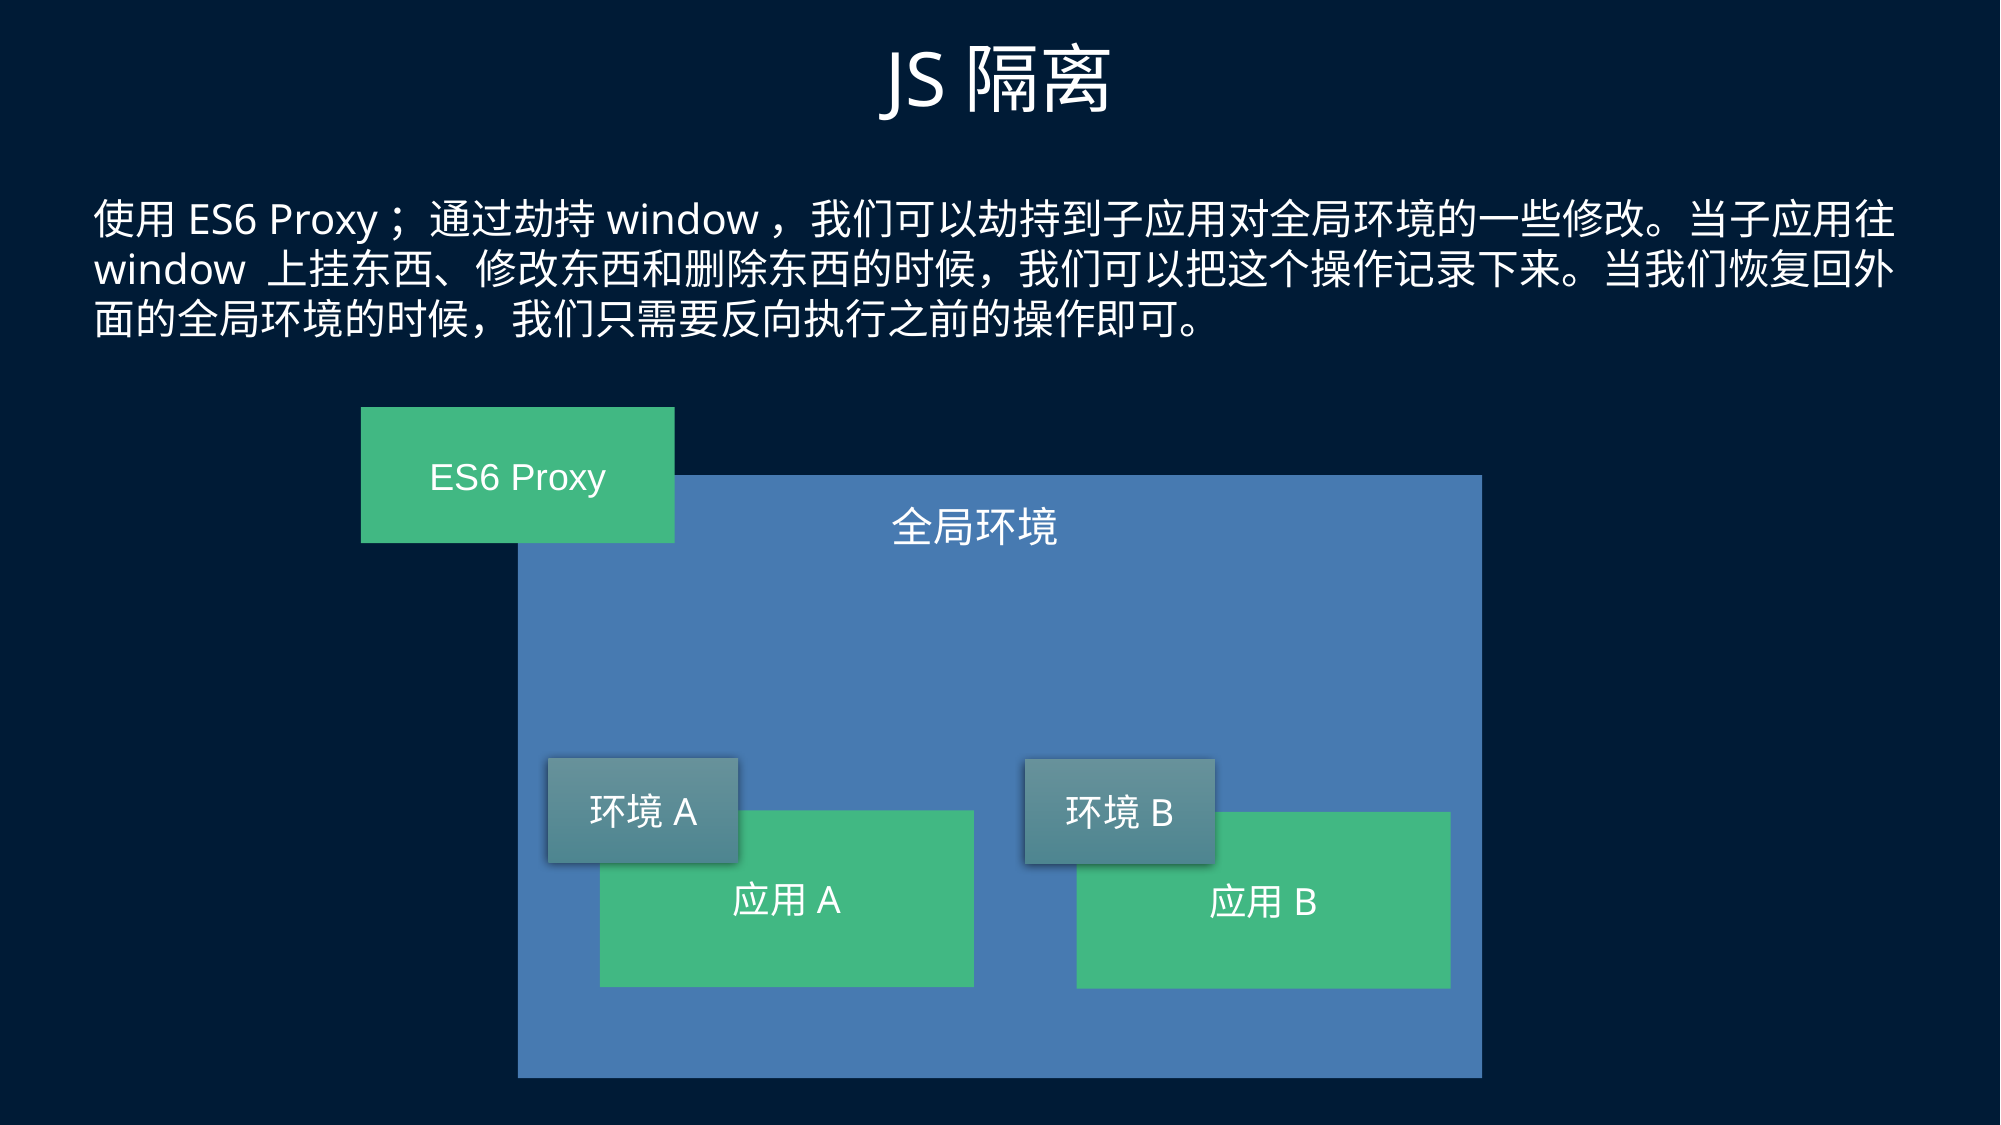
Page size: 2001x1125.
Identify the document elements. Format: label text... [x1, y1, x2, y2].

text_box 应用B [1075, 811, 1452, 990]
text_box [517, 474, 1483, 1079]
text_box JS隔离 [870, 24, 1130, 130]
text_box 应用A [599, 809, 975, 988]
text_box 使用ES6 Proxy；通过劫持window，我们可以劫持到子应用对全局环境的一些修改。当子应用往 window 上挂东西、修改东西和删除东西的时候，我们可以把这个操作记录下来。当我们恢复回外面的全局环境的时候，我们只需要反向执行之前的操作即可。 [79, 185, 1950, 351]
text_box ES6 Proxy [360, 406, 676, 544]
text_box 环境A [548, 758, 739, 863]
text_box 环境B [1025, 759, 1215, 864]
text_box 全局环境 [848, 493, 1103, 559]
